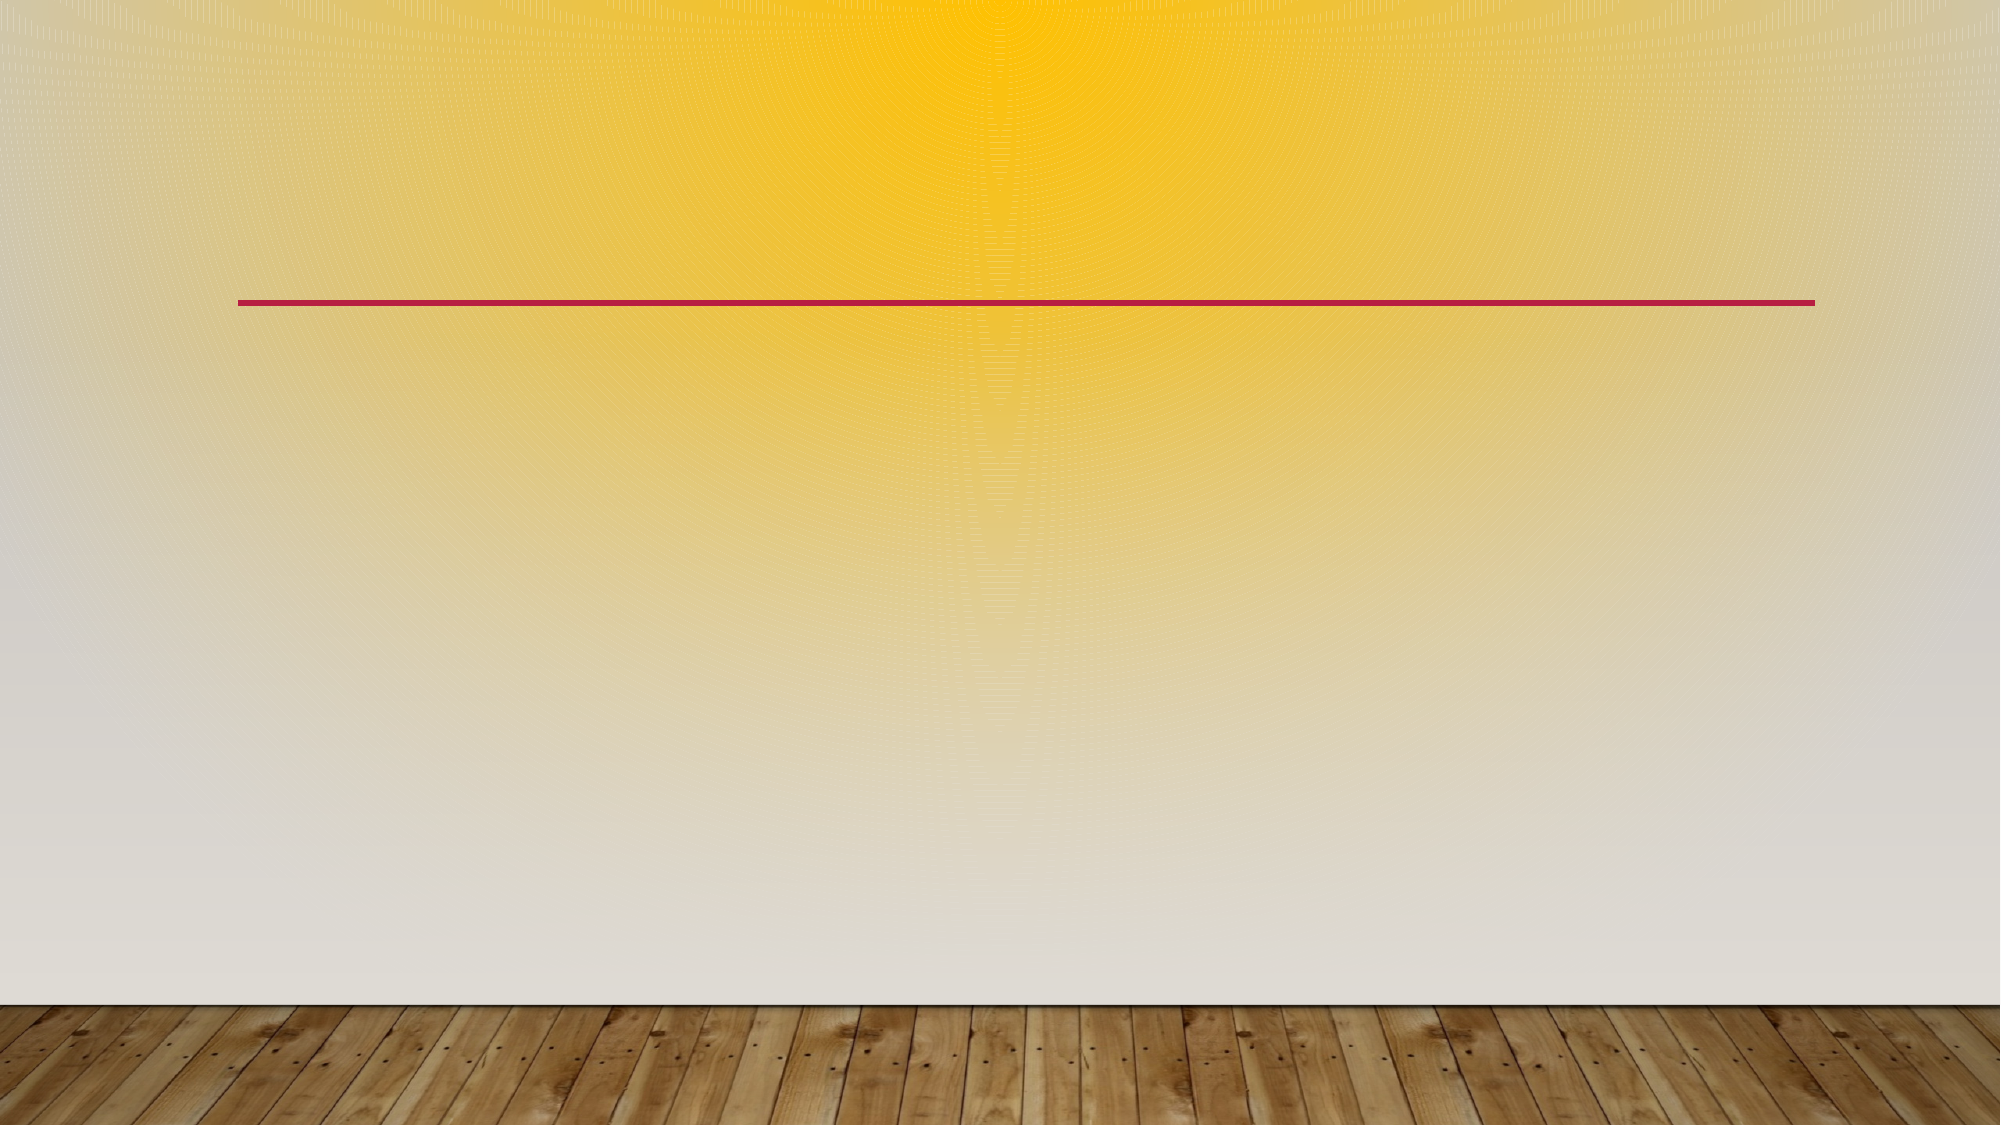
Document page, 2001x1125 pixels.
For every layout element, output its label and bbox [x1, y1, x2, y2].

picture [0, 1005, 2000, 1125]
